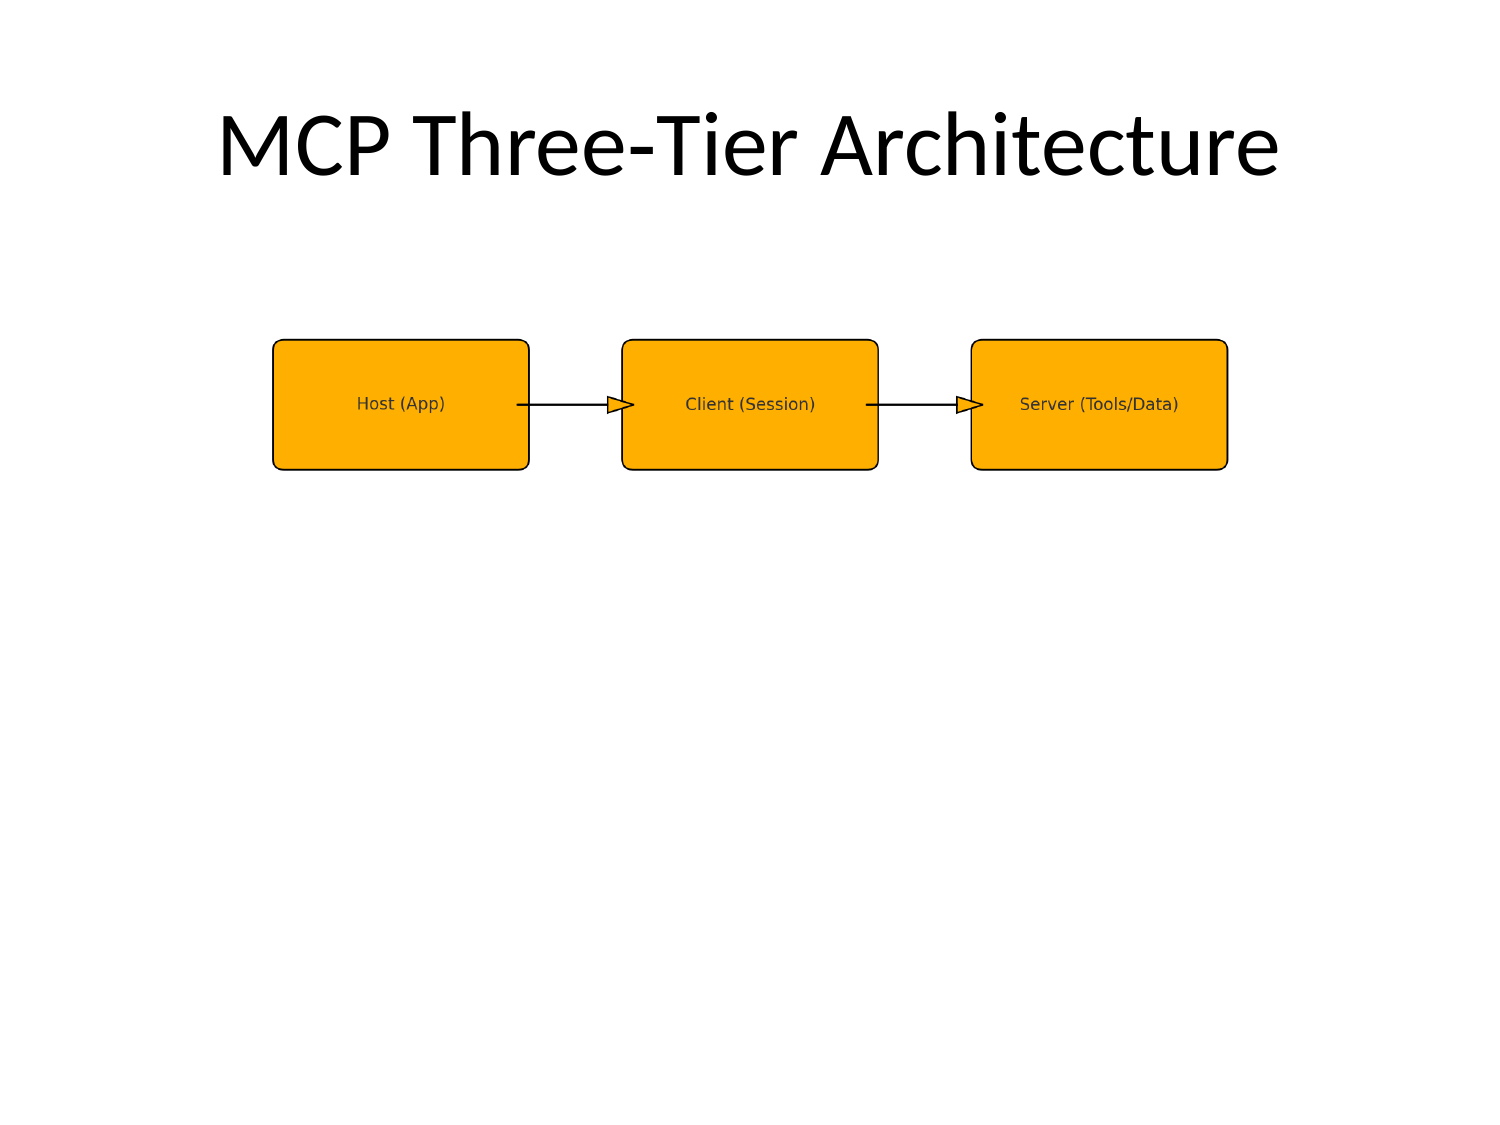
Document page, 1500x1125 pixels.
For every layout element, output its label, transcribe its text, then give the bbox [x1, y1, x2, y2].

picture [149, 224, 1351, 586]
title MCP Three‑Tier Architecture [75, 45, 1425, 233]
